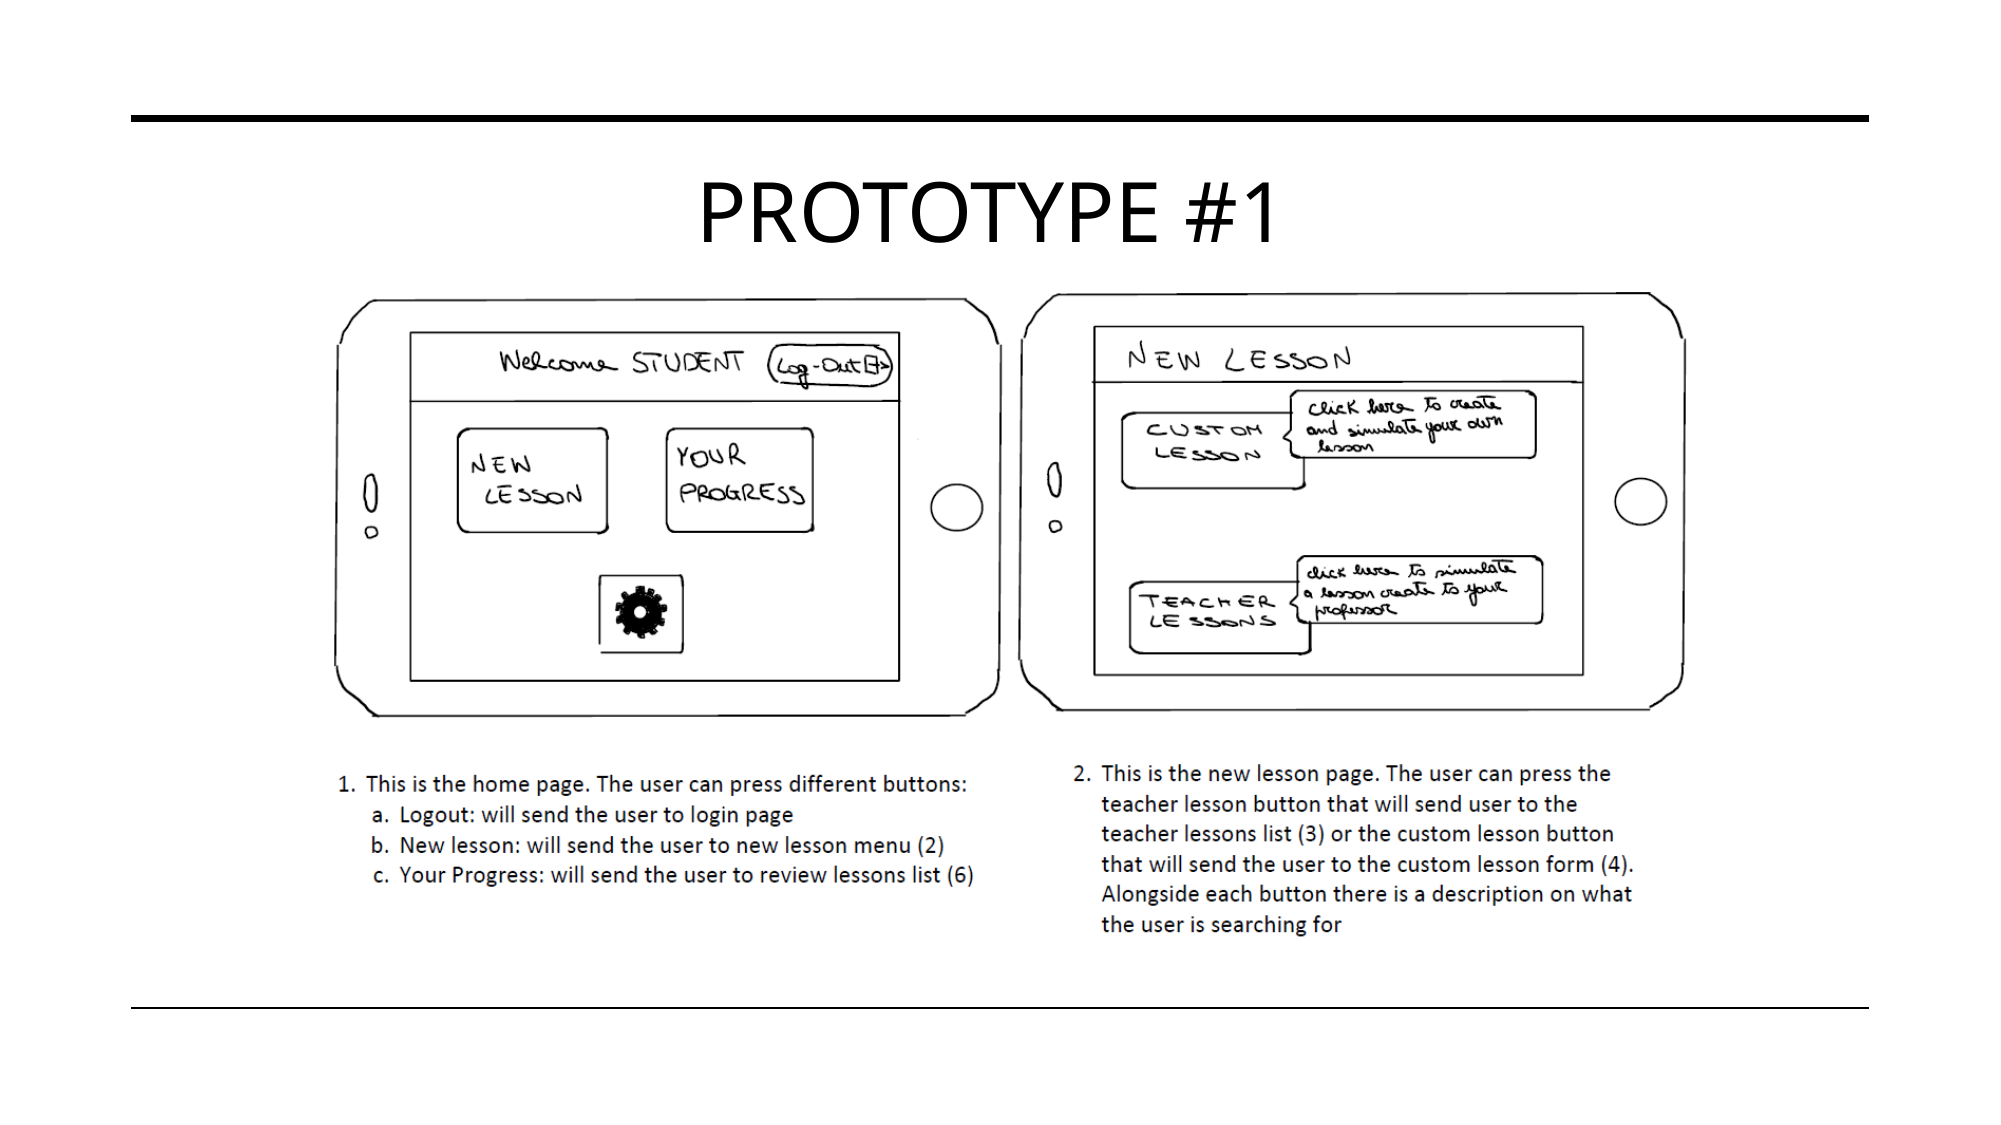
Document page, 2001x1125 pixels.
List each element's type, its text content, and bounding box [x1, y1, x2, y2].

title PROTOTYPE #1 [114, 151, 1869, 377]
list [309, 271, 1691, 966]
